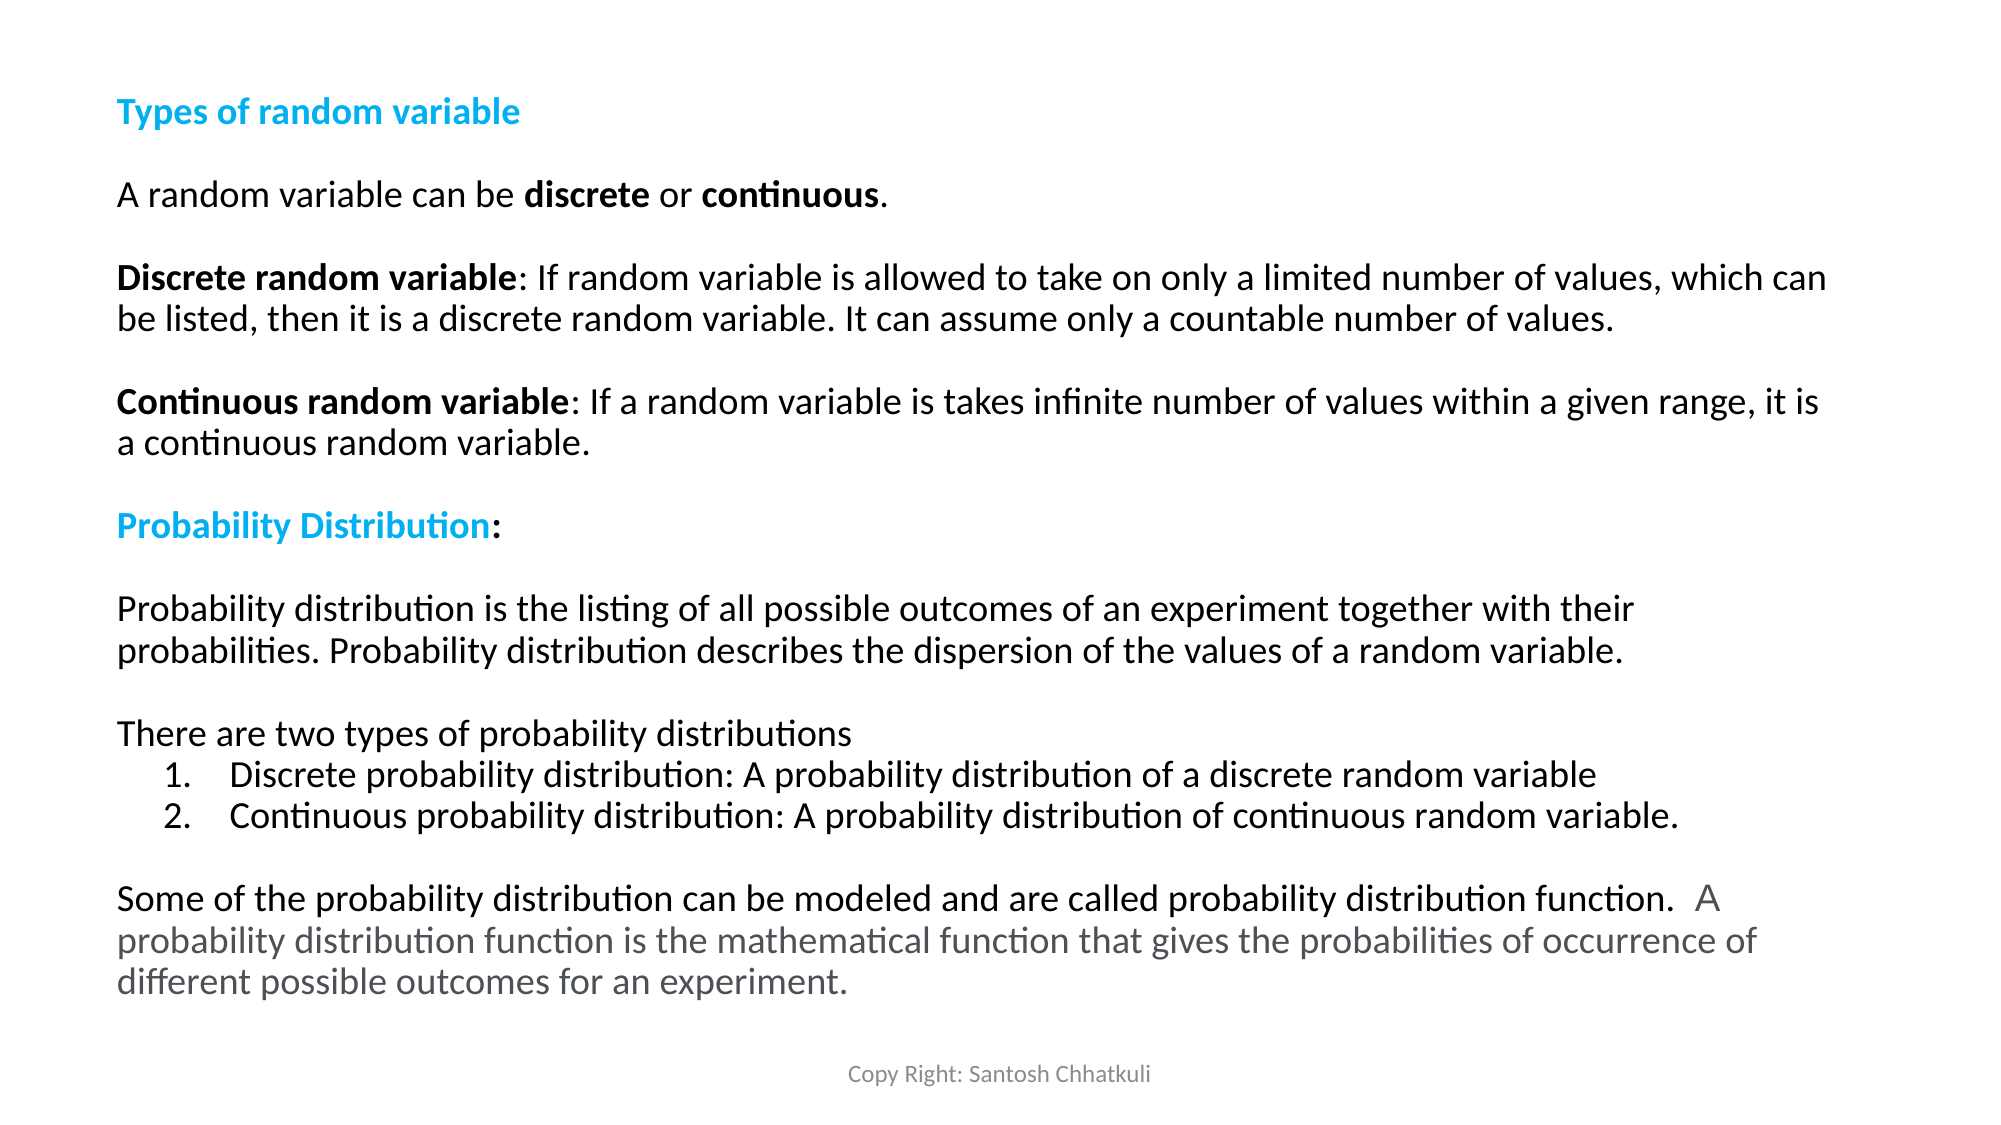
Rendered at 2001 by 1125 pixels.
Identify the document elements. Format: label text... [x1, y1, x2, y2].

list Types of random variable A random variable can be discrete or continuous. Discrete random variable: If random variable is allowed to take on only a limited number of values, which can be listed, then it is a discrete random variable. It can assume only a countable number of values. Continuous random variable: If a random variable is takes infinite number of values within a given range, it is a continuous random variable. Probability Distribution: Probability distribution is the listing of all possible outcomes of an experiment together with their probabilities. Probability distribution describes the dispersion of the values of a random variable. There are two types of probability distributions Discrete probability distribution: A probability distribution of a discrete random variable Continuous probability distribution: A probability distribution of continuous random variable. Some of the probability distribution can be modeled and are called probability distribution function. A probability distribution function is the mathematical function that gives the probabilities of occurrence of different possible outcomes for an experiment. [101, 83, 1863, 1014]
footer Copy Right: Santosh Chhatkuli [662, 1042, 1338, 1103]
